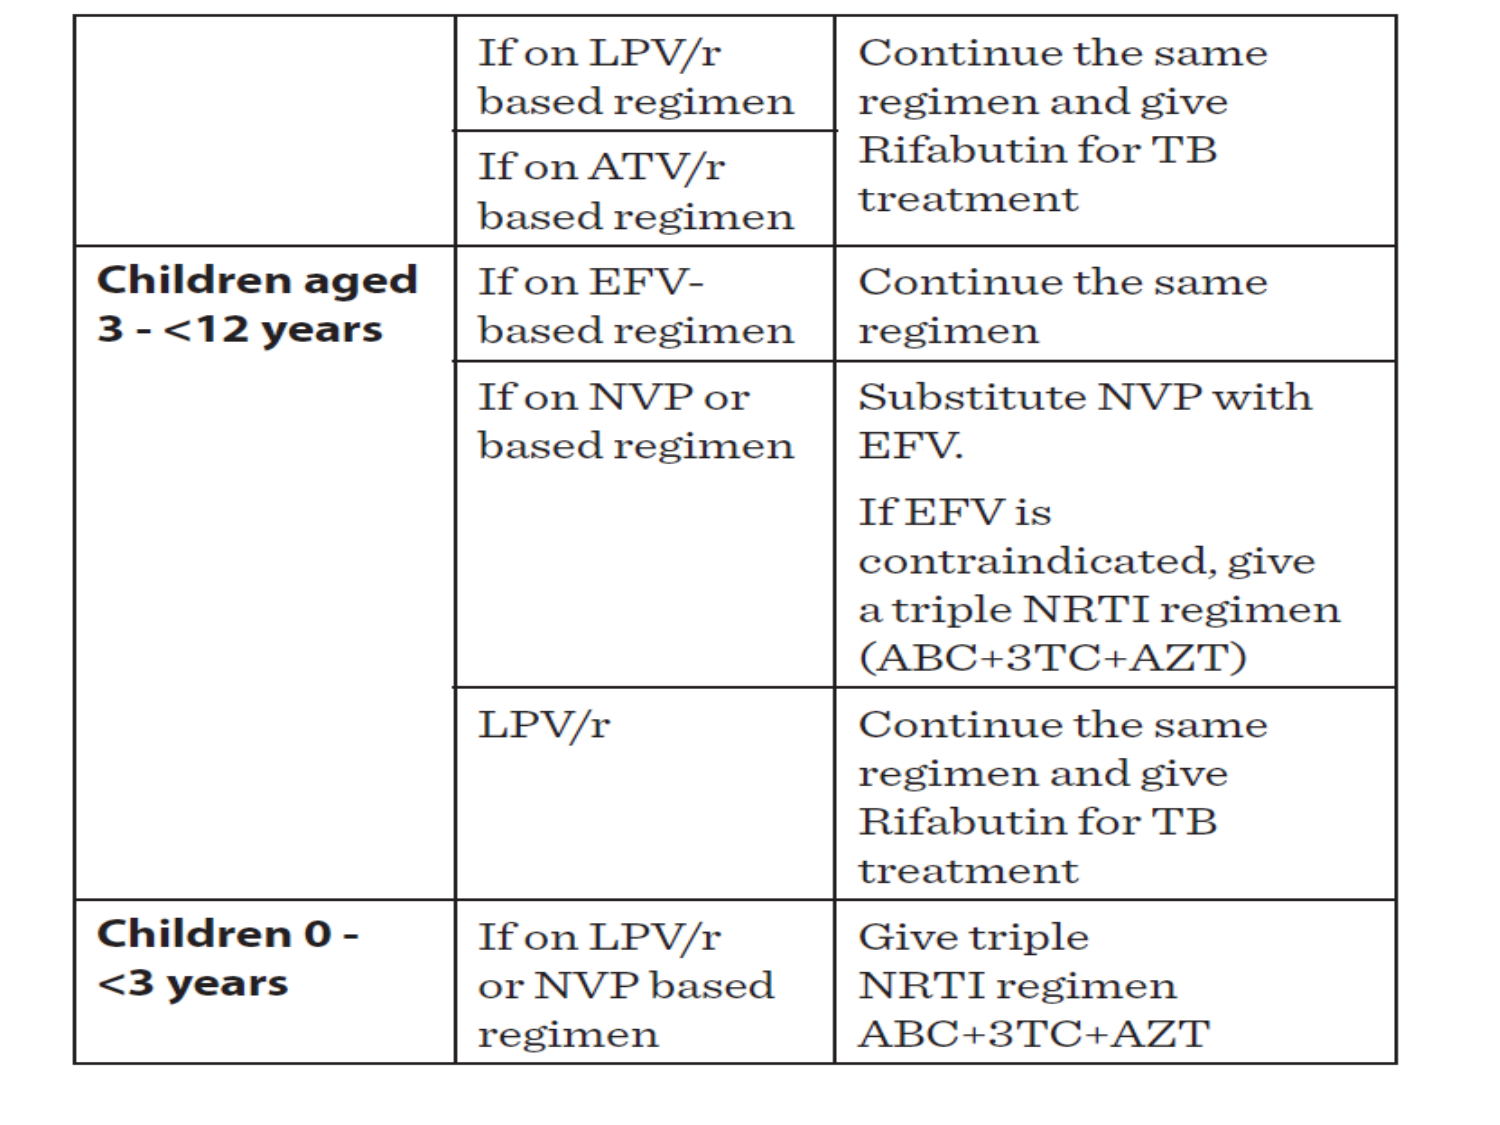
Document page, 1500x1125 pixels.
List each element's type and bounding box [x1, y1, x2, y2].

picture [37, 0, 1438, 1078]
